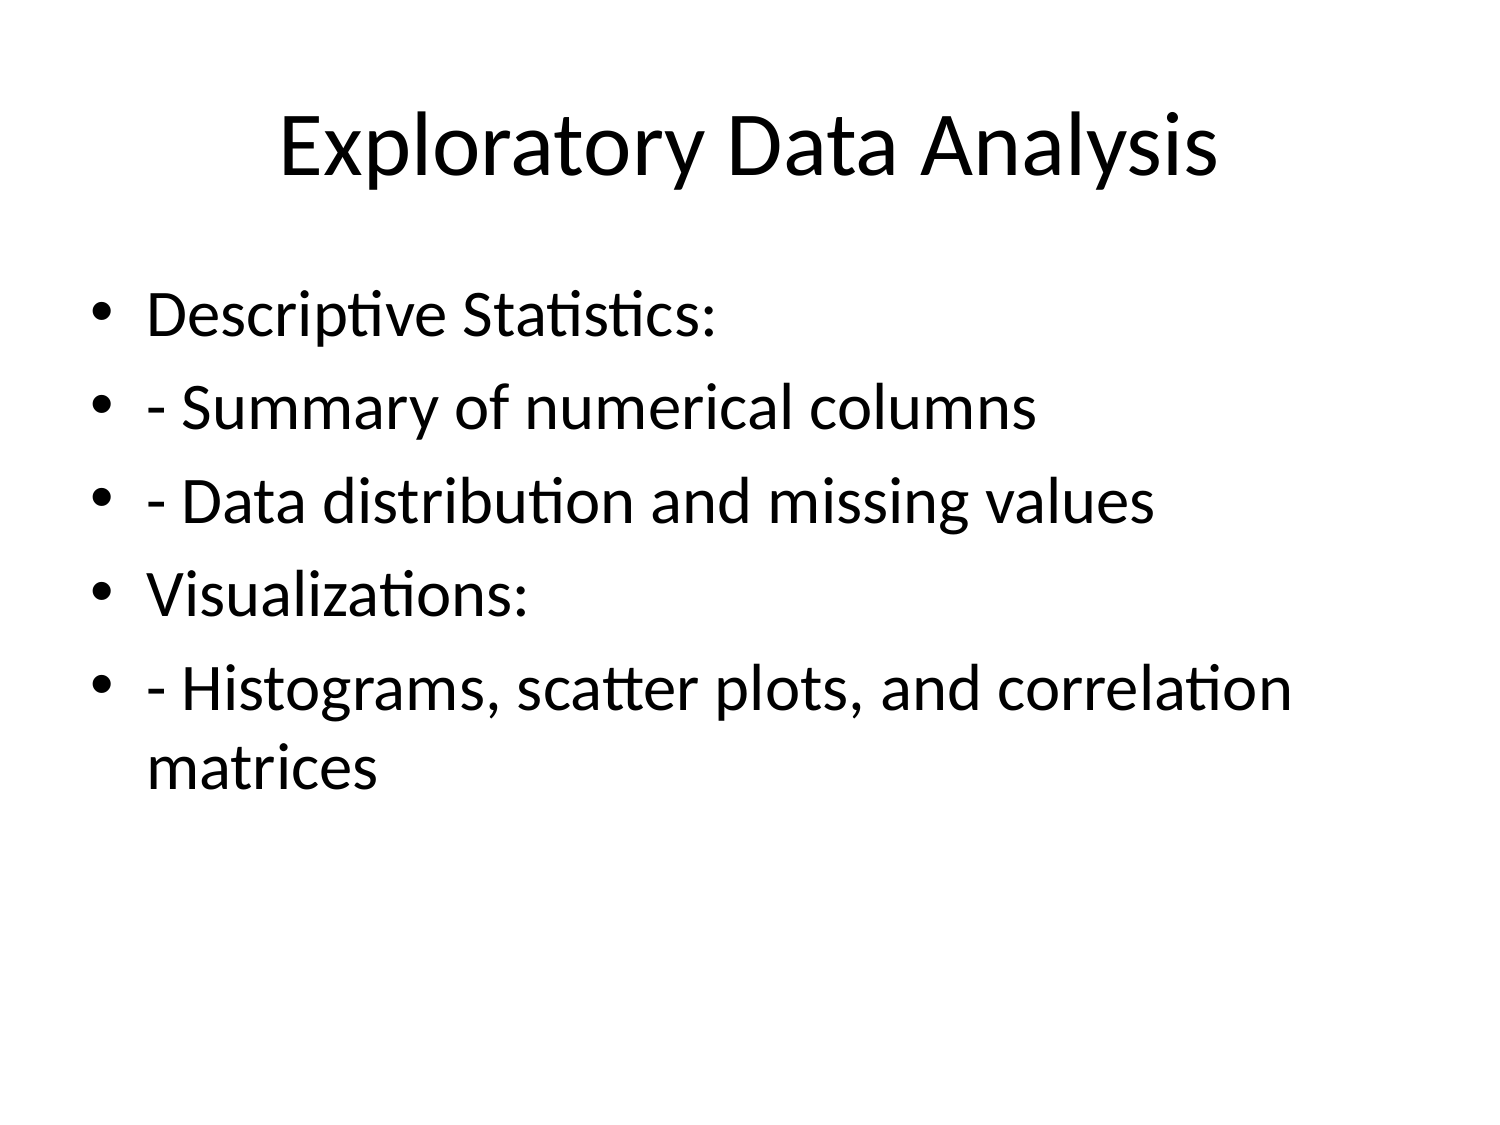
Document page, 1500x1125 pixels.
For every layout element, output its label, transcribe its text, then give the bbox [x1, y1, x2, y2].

title Exploratory Data Analysis [75, 45, 1425, 233]
list Descriptive Statistics: - Summary of numerical columns - Data distribution and missing values Visualizations: - Histograms, scatter plots, and correlation matrices [75, 262, 1425, 1005]
